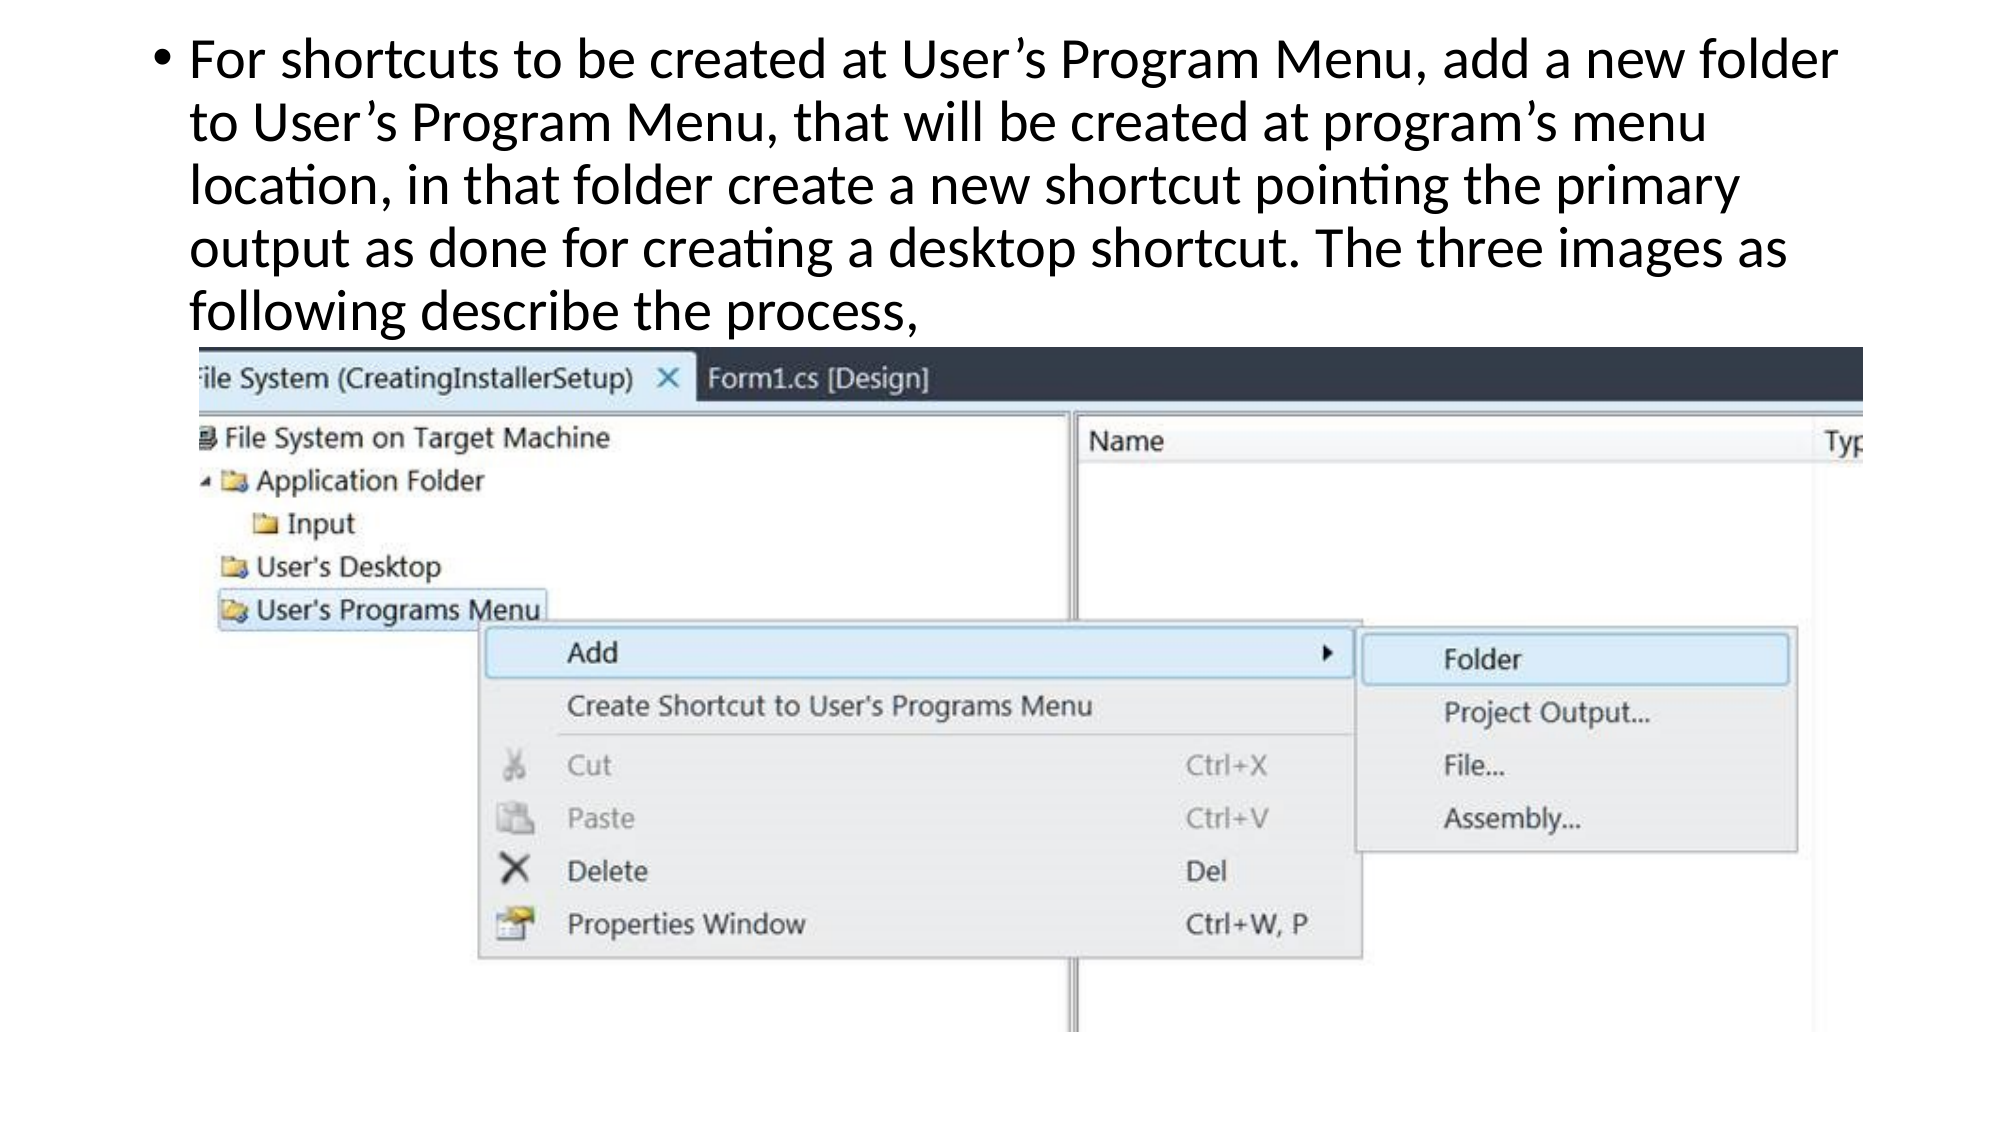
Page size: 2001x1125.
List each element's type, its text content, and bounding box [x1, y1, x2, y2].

list For shortcuts to be created at User’s Program Menu, add a new folder to User’s Program Menu, that will be created at program’s menu location, in that folder create a new shortcut pointing the primary output as done for creating a desktop shortcut. The three images as following describe the process, [137, 21, 1863, 1014]
picture [199, 347, 1863, 1032]
